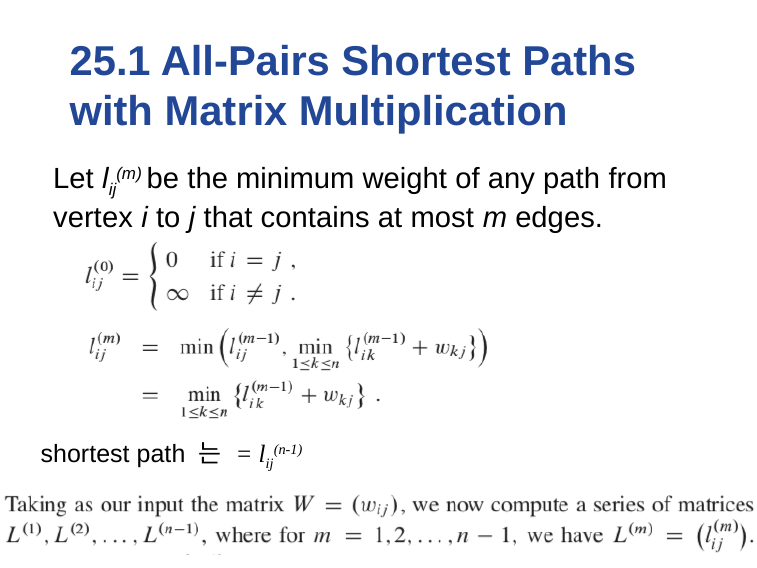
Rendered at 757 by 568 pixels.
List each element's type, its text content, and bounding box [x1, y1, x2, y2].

picture [65, 236, 499, 426]
list Let lij(m) be the minimum weight of any path from vertex i to j that contains at most m edges. [53, 158, 679, 283]
picture [0, 488, 757, 555]
title 25.1 All-Pairs Shortest Paths with Matrix Multiplication [69, 33, 679, 158]
